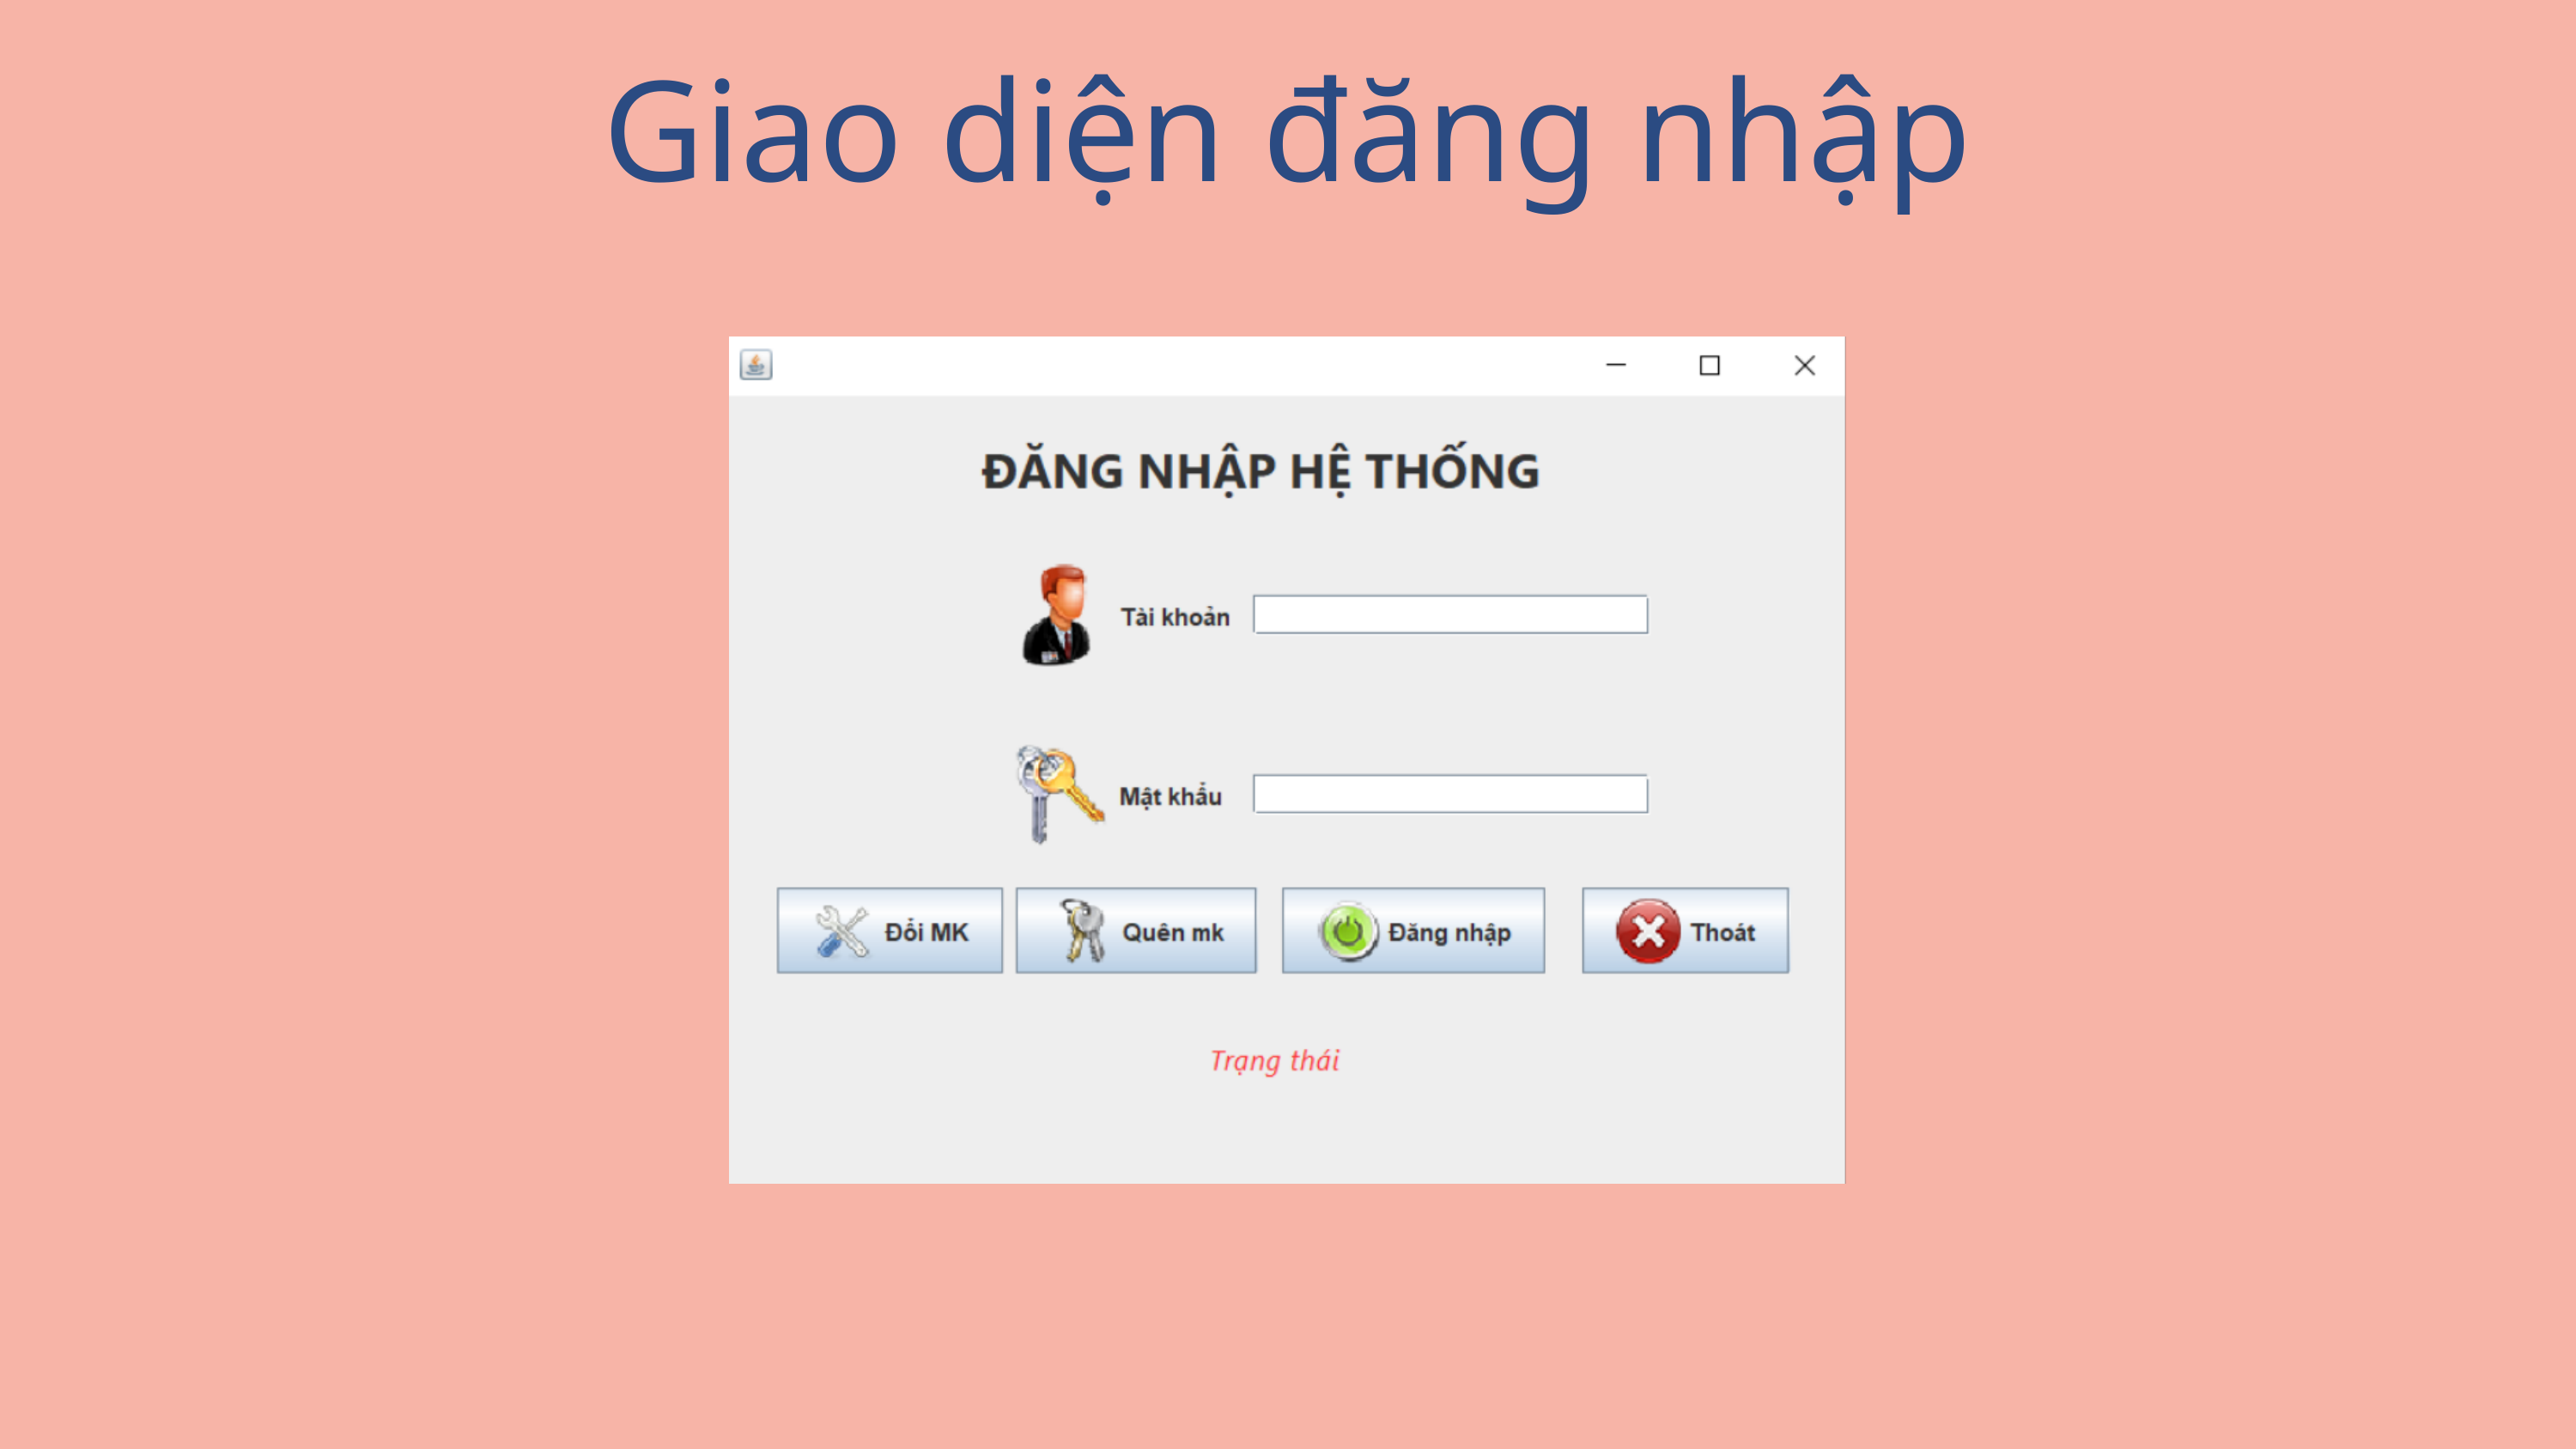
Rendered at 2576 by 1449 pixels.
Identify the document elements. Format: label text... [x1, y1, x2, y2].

picture [729, 336, 1847, 1184]
text_box Giao diện đăng nhập [0, 14, 2576, 209]
